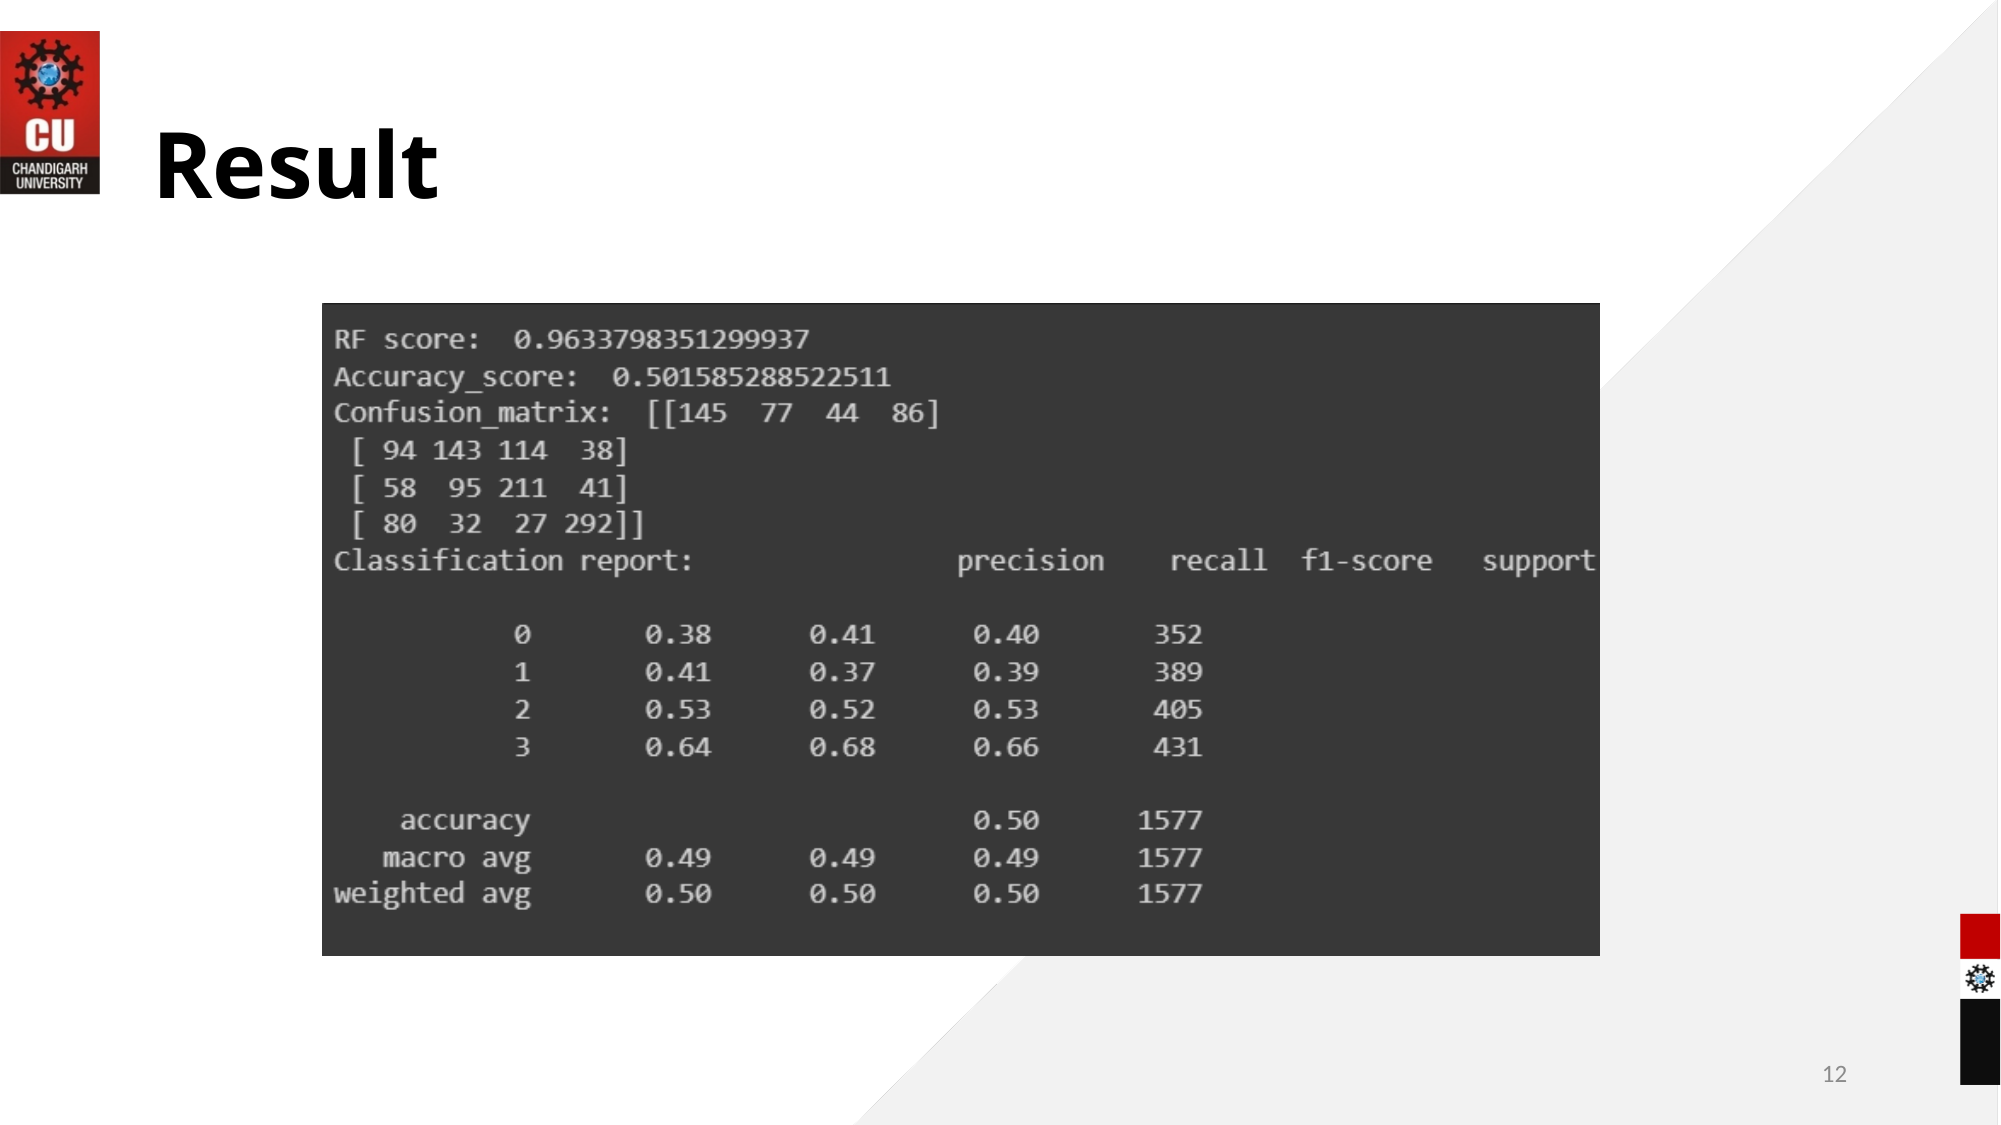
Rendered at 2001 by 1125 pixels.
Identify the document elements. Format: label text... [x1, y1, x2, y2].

slide_number 12 [1412, 1042, 1863, 1103]
picture [0, 0, 2001, 1125]
title Result [137, 59, 1863, 278]
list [322, 303, 1600, 956]
